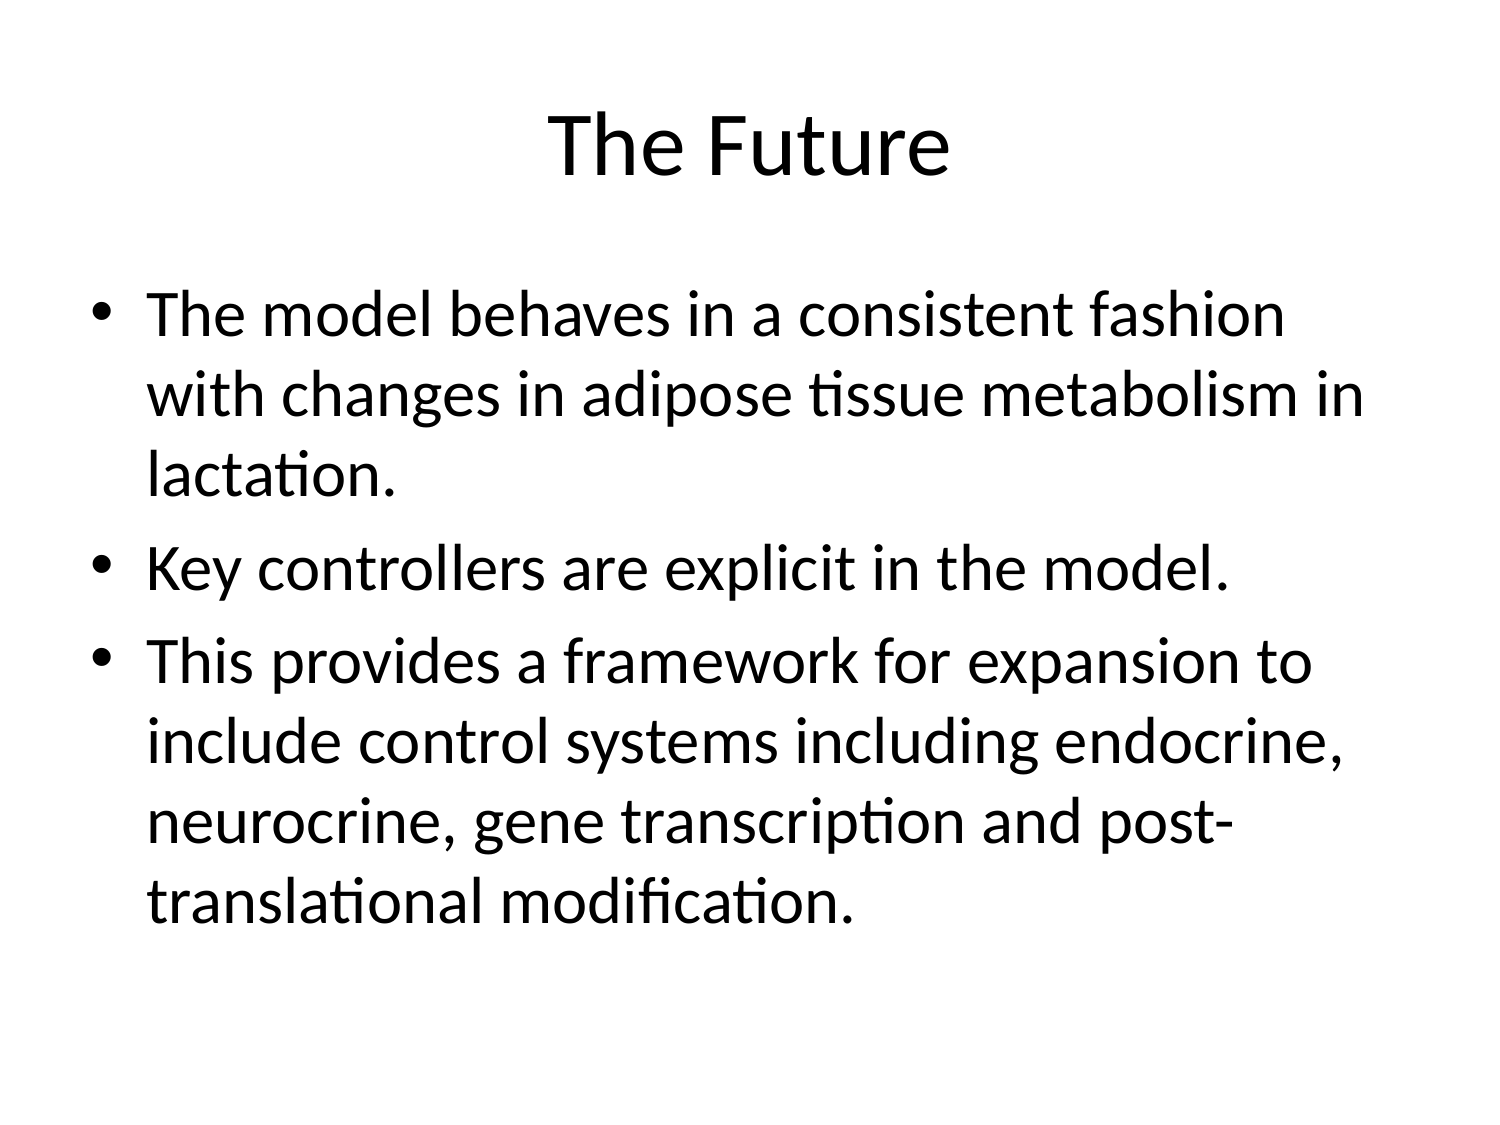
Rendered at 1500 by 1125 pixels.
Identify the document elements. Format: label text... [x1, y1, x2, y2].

title The Future [75, 45, 1425, 233]
list The model behaves in a consistent fashion with changes in adipose tissue metabolism in lactation. Key controllers are explicit in the model. This provides a framework for expansion to include control systems including endocrine, neurocrine, gene transcription and post-translational modification. [75, 262, 1425, 1005]
